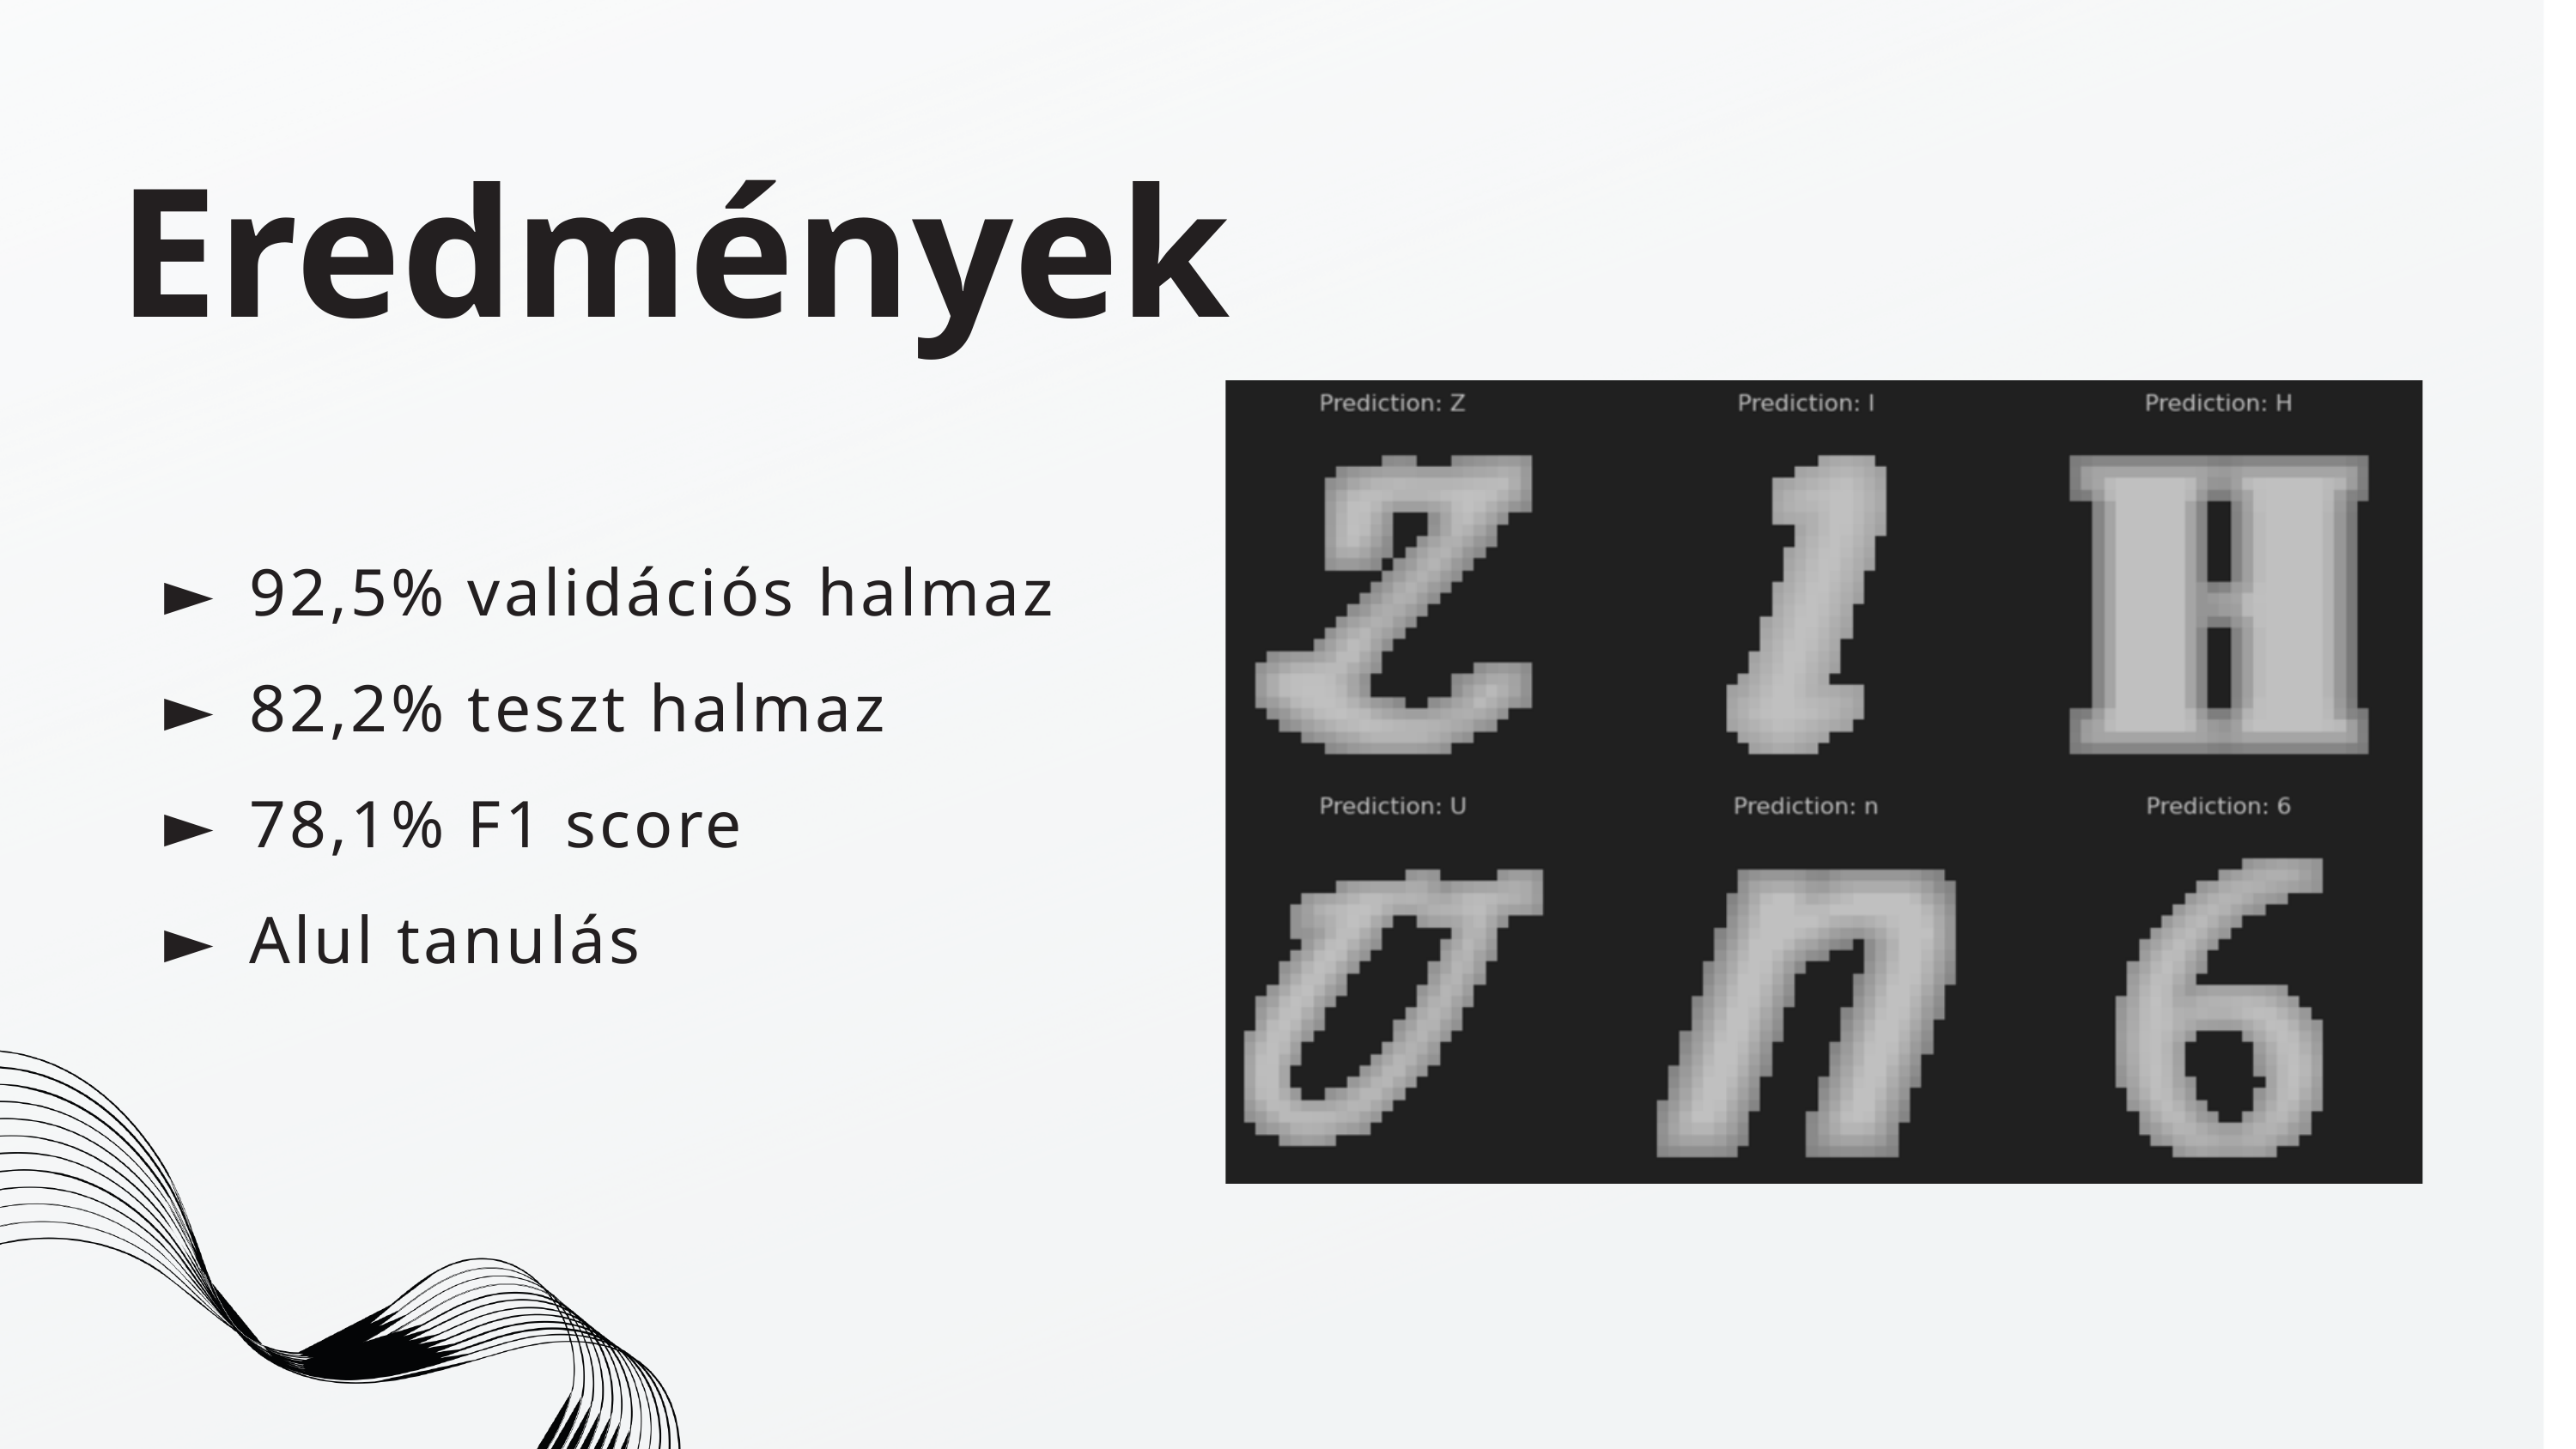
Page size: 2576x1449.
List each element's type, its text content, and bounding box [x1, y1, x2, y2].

text_box [0, 1034, 682, 1449]
picture [1224, 380, 2423, 1185]
text_box [0, 0, 2544, 1449]
text_box [174, 500, 1220, 783]
text_box Eredmények [118, 106, 1347, 353]
text_box 92,5% validációs halmaz 82,2% teszt halmaz 78,1% F1 score Alul tanulás [152, 506, 1115, 1022]
